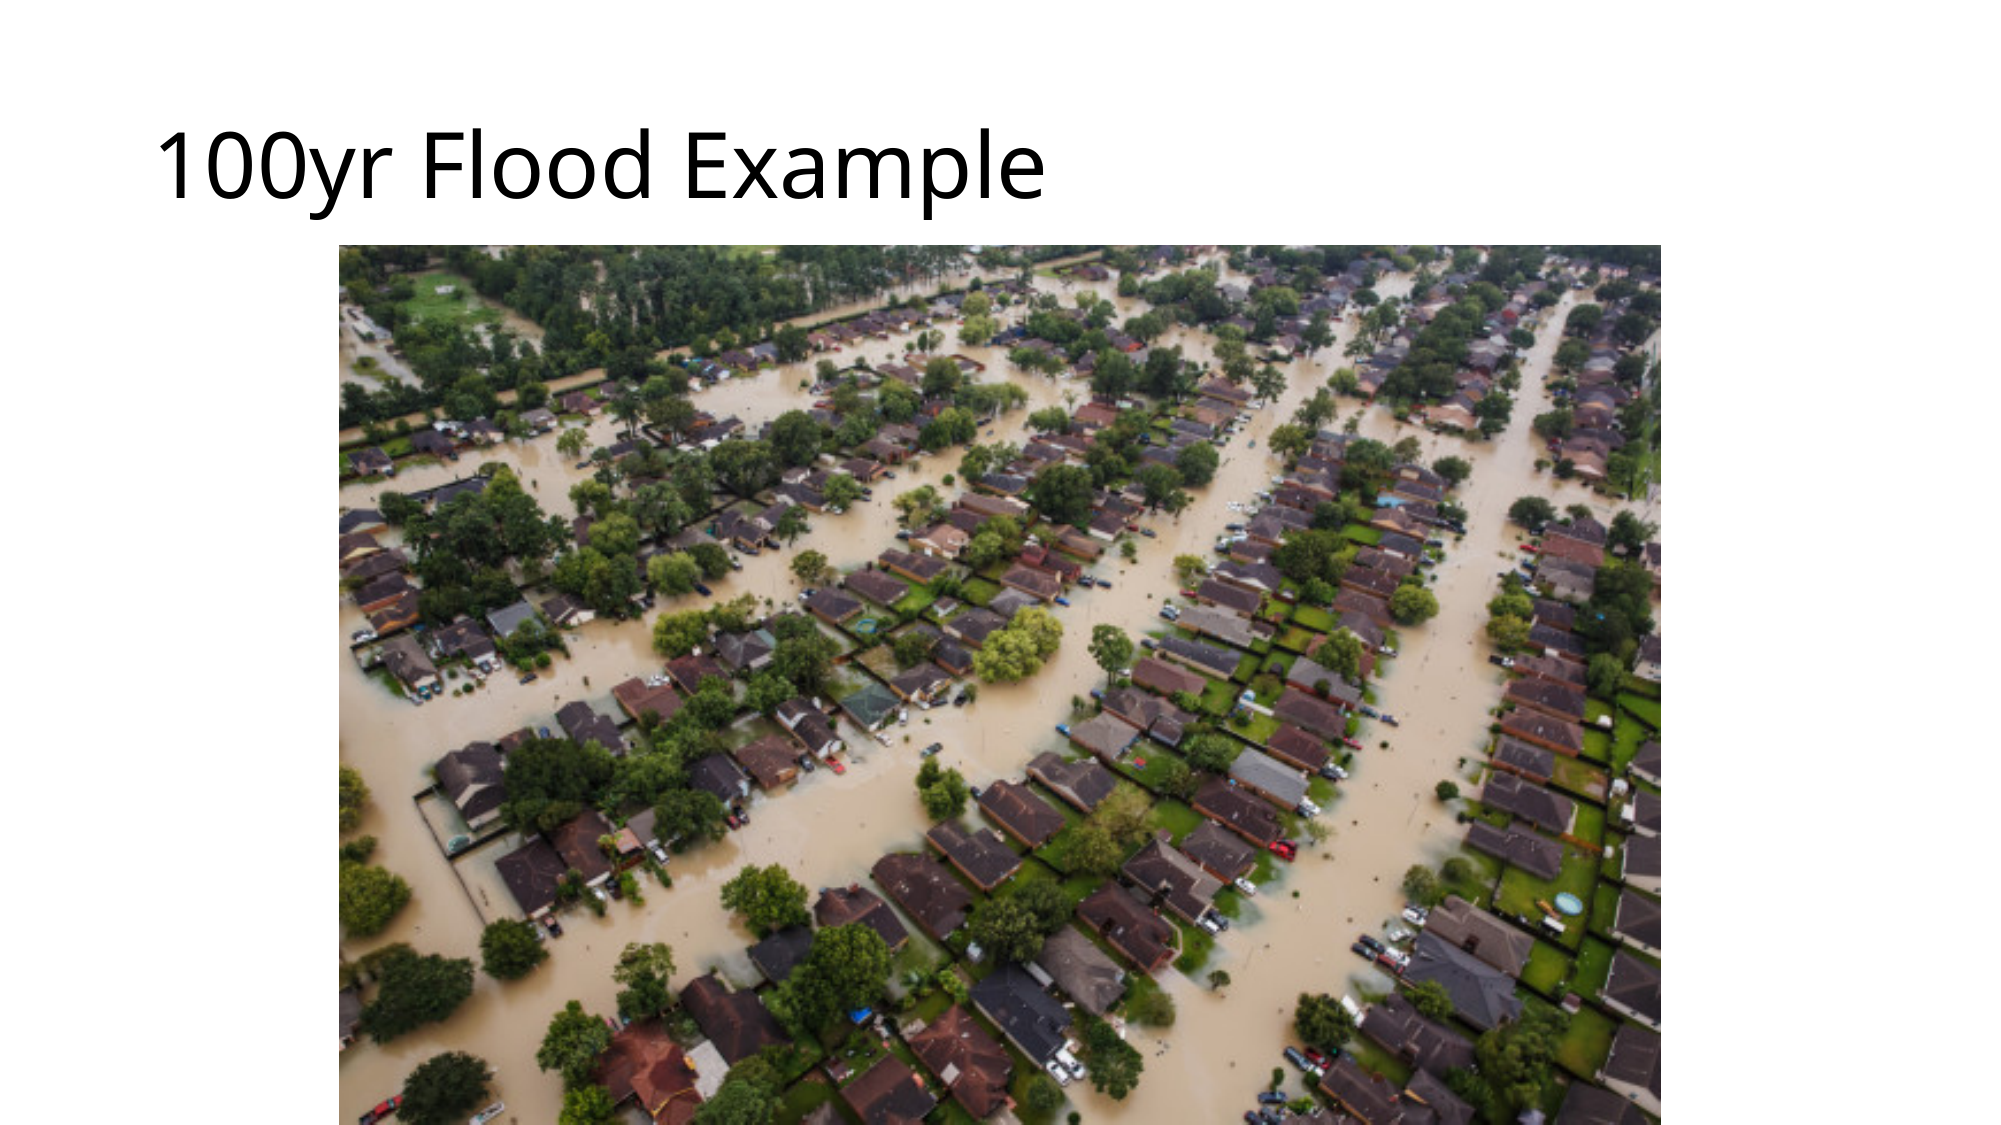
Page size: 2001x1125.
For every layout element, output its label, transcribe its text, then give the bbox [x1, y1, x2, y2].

picture [339, 245, 1661, 1125]
title 100yr Flood Example [137, 59, 1863, 278]
